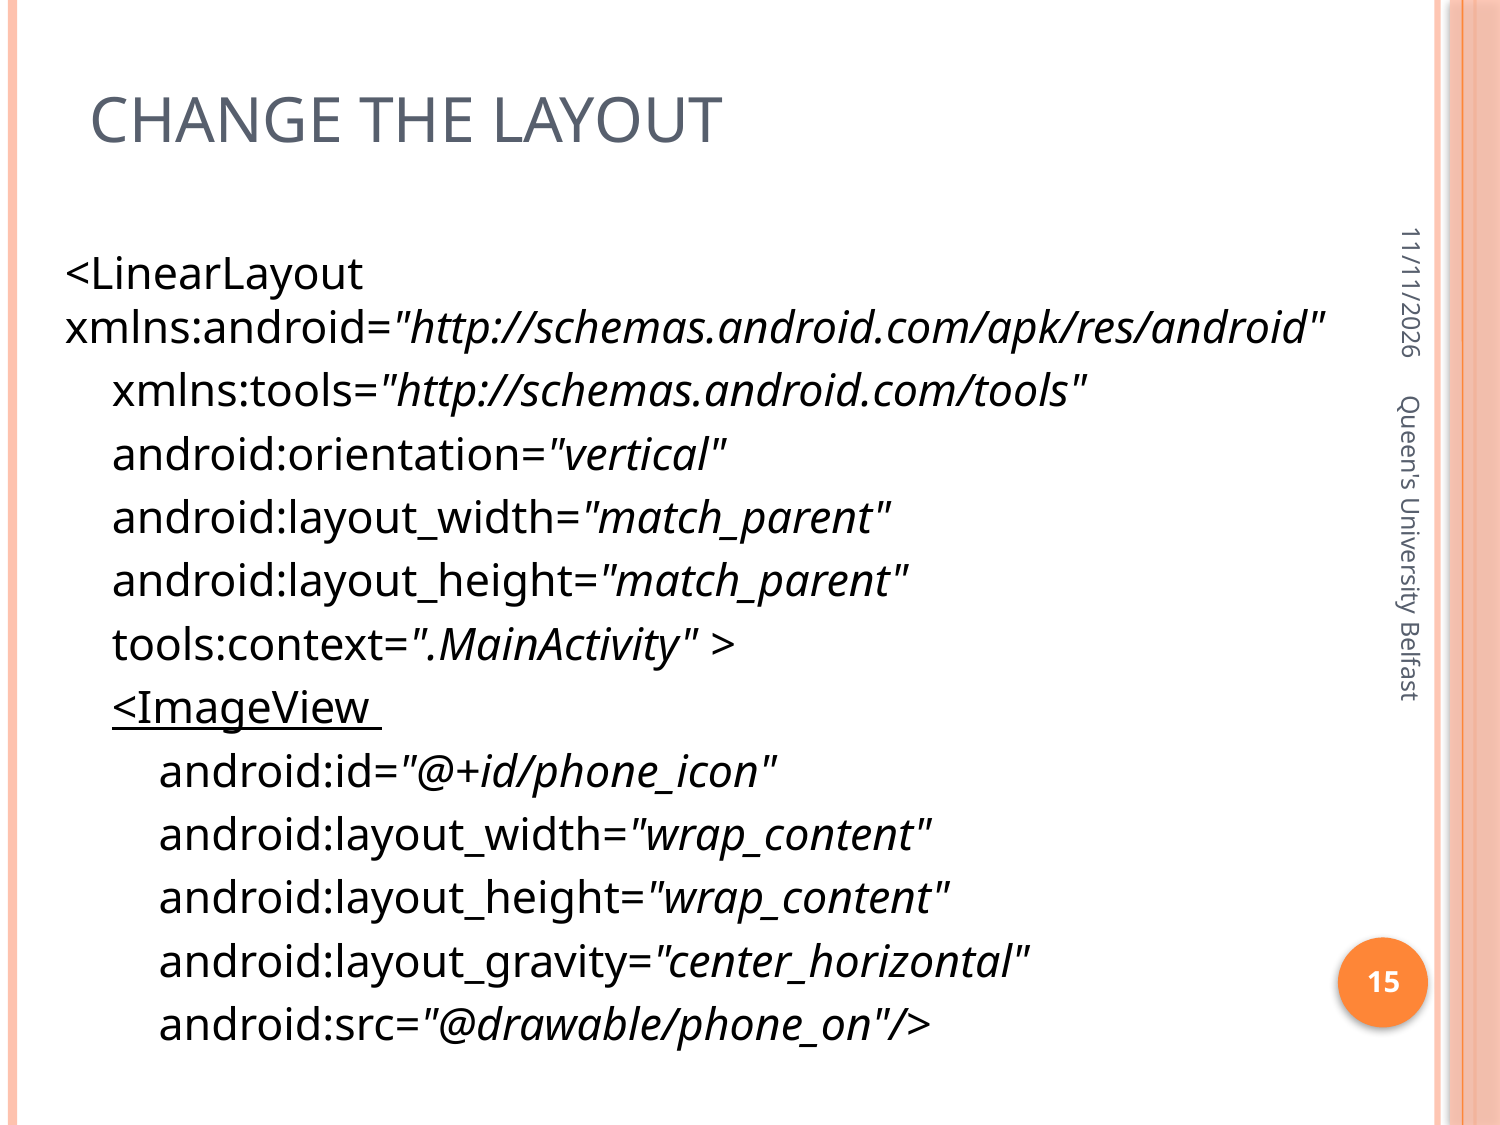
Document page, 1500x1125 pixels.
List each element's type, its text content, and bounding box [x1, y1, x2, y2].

title Change the layout [75, 45, 1300, 163]
list <LinearLayout xmlns:android="http://schemas.android.com/apk/res/android" xmlns:tools="http://schemas.android.com/tools" android:orientation="vertical" android:layout_width="match_parent" android:layout_height="match_parent" tools:context=".MainActivity" > <ImageView android:id="@+id/phone_icon" android:layout_width="wrap_content" android:layout_height="wrap_content" android:layout_gravity="center_horizontal" android:src="@drawable/phone_on"/> [50, 237, 1350, 1062]
slide_number 15 [1350, 940, 1434, 1027]
footer Queen's University Belfast [1379, 380, 1440, 906]
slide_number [1378, 43, 1442, 374]
